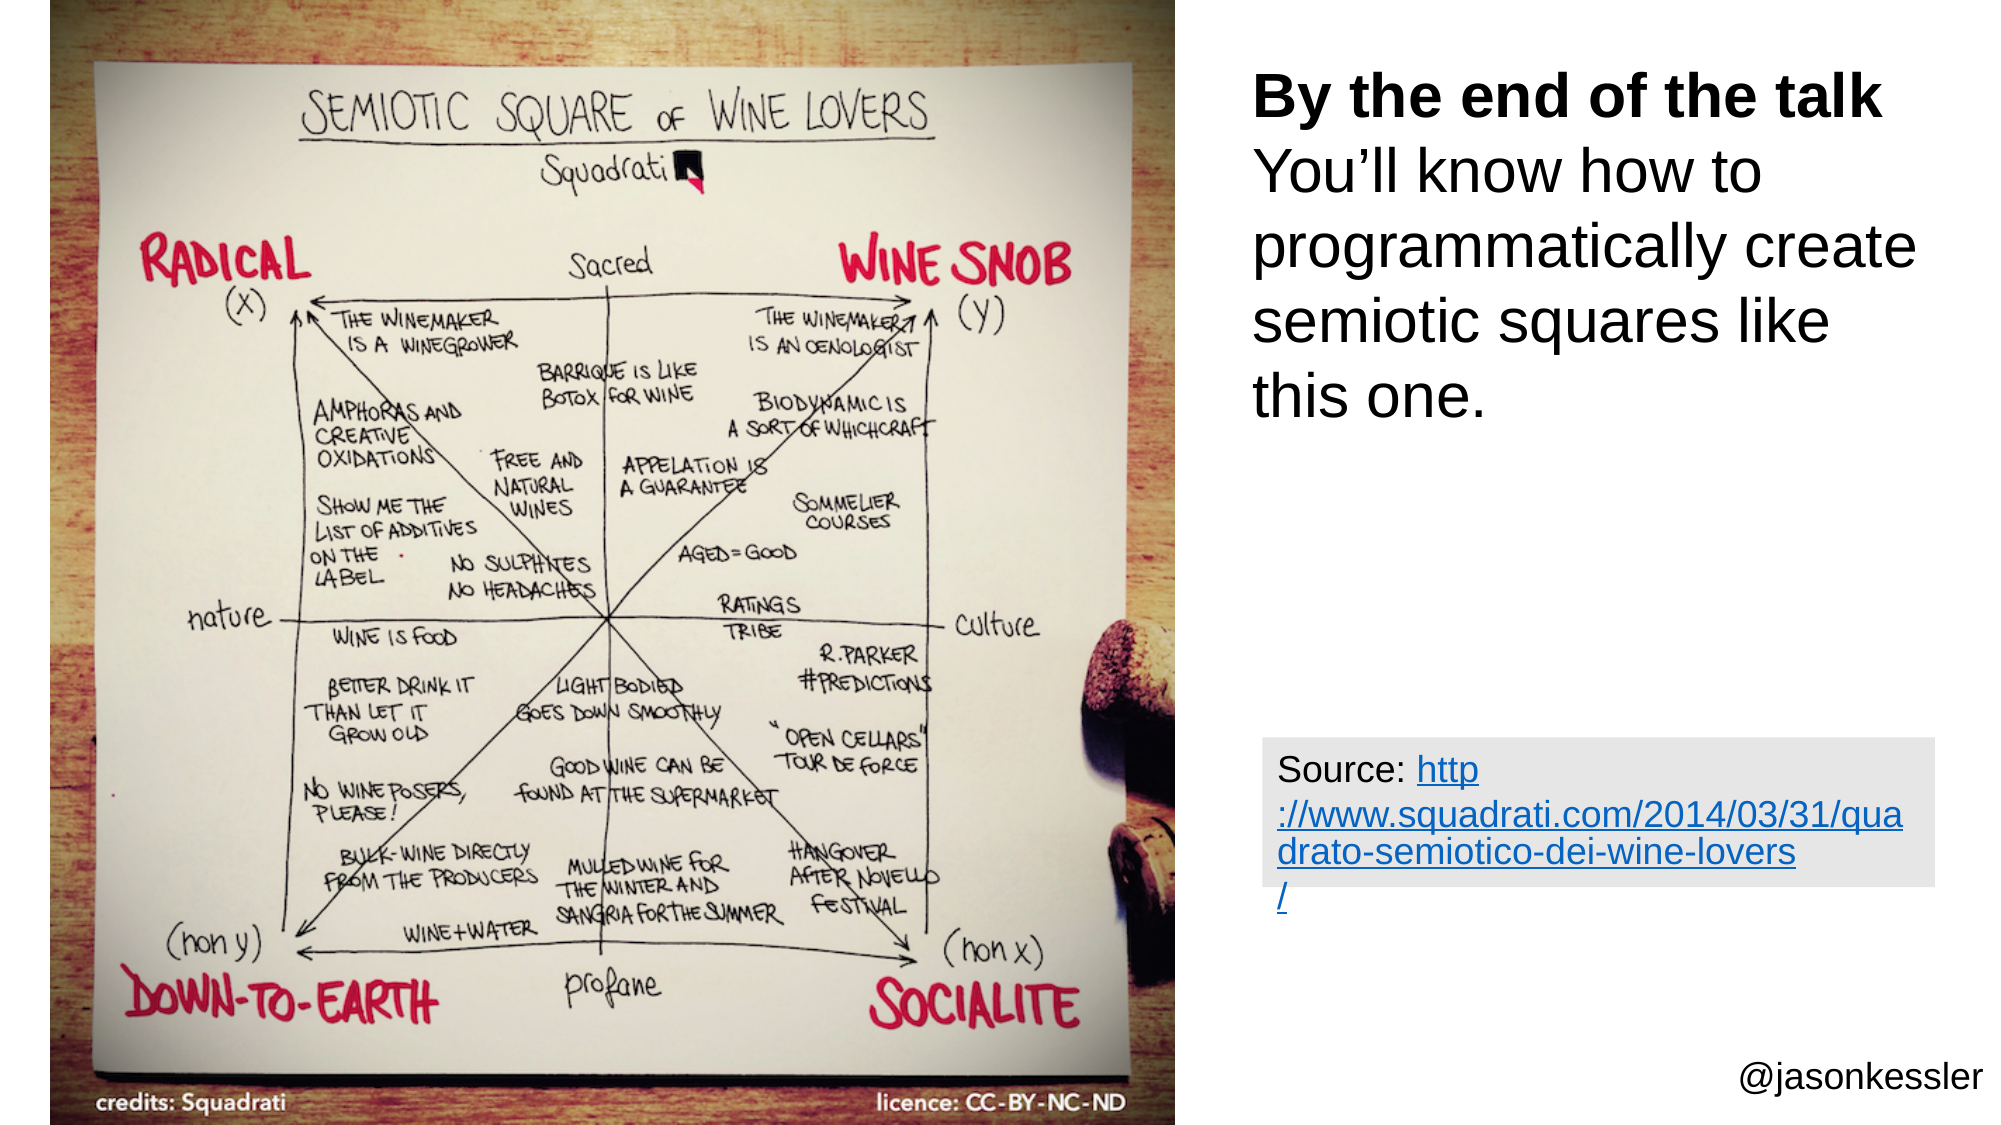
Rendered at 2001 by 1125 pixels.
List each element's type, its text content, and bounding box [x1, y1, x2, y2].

text_box @jasonkessler [1722, 1044, 1999, 1105]
text_box By the end of the talk You’ll know how to programmatically create semiotic squares like this one. [1237, 47, 1953, 437]
picture [49, 0, 1175, 1125]
text_box Source: http://www.squadrati.com/2014/03/31/quadrato-semiotico-dei-wine-lovers/ [1262, 737, 1935, 888]
